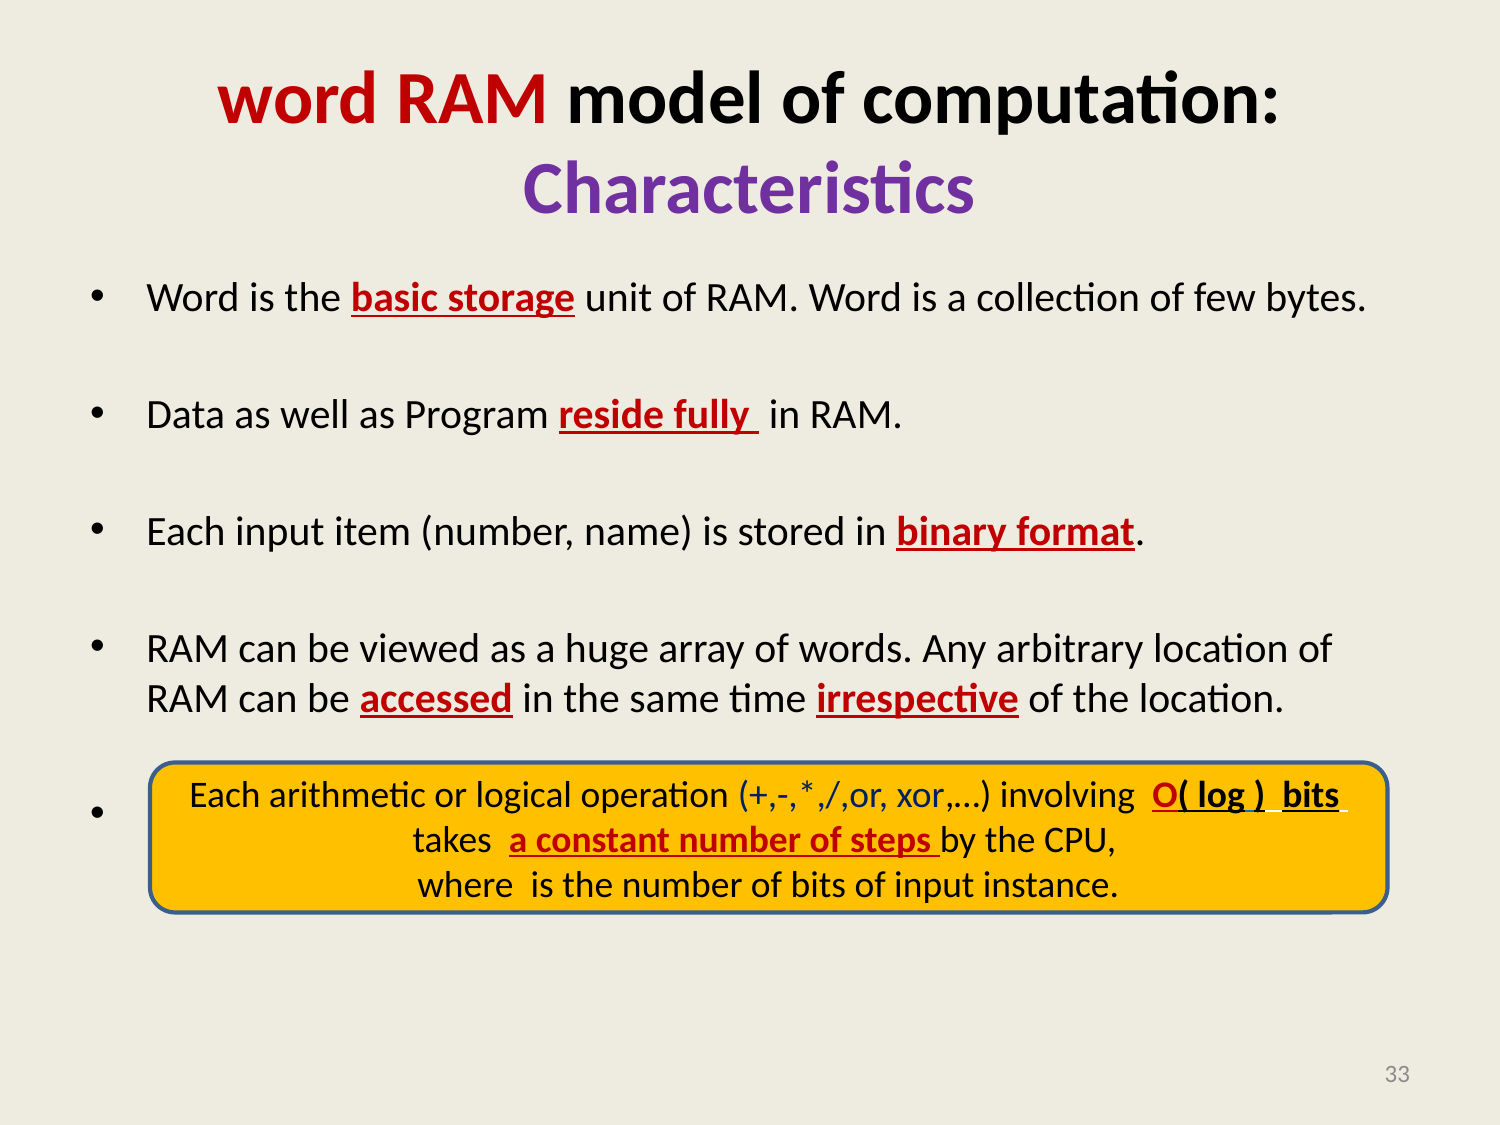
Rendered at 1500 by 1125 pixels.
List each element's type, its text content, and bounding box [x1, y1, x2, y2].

list Word is the basic storage unit of RAM. Word is a collection of few bytes. Data as well as Program reside fully in RAM. Each input item (number, name) is stored in binary format. RAM can be viewed as a huge array of words. Any arbitrary location of RAM can be accessed in the same time irrespective of the location. Each arithmetic or logical operation (+,-,*,/,or, xor,…) involving a constant number of words takes a constant number of steps by the CPU. [75, 262, 1425, 1005]
slide_number 33 [1074, 1042, 1425, 1103]
title word RAM model of computation: Characteristics [75, 45, 1425, 233]
